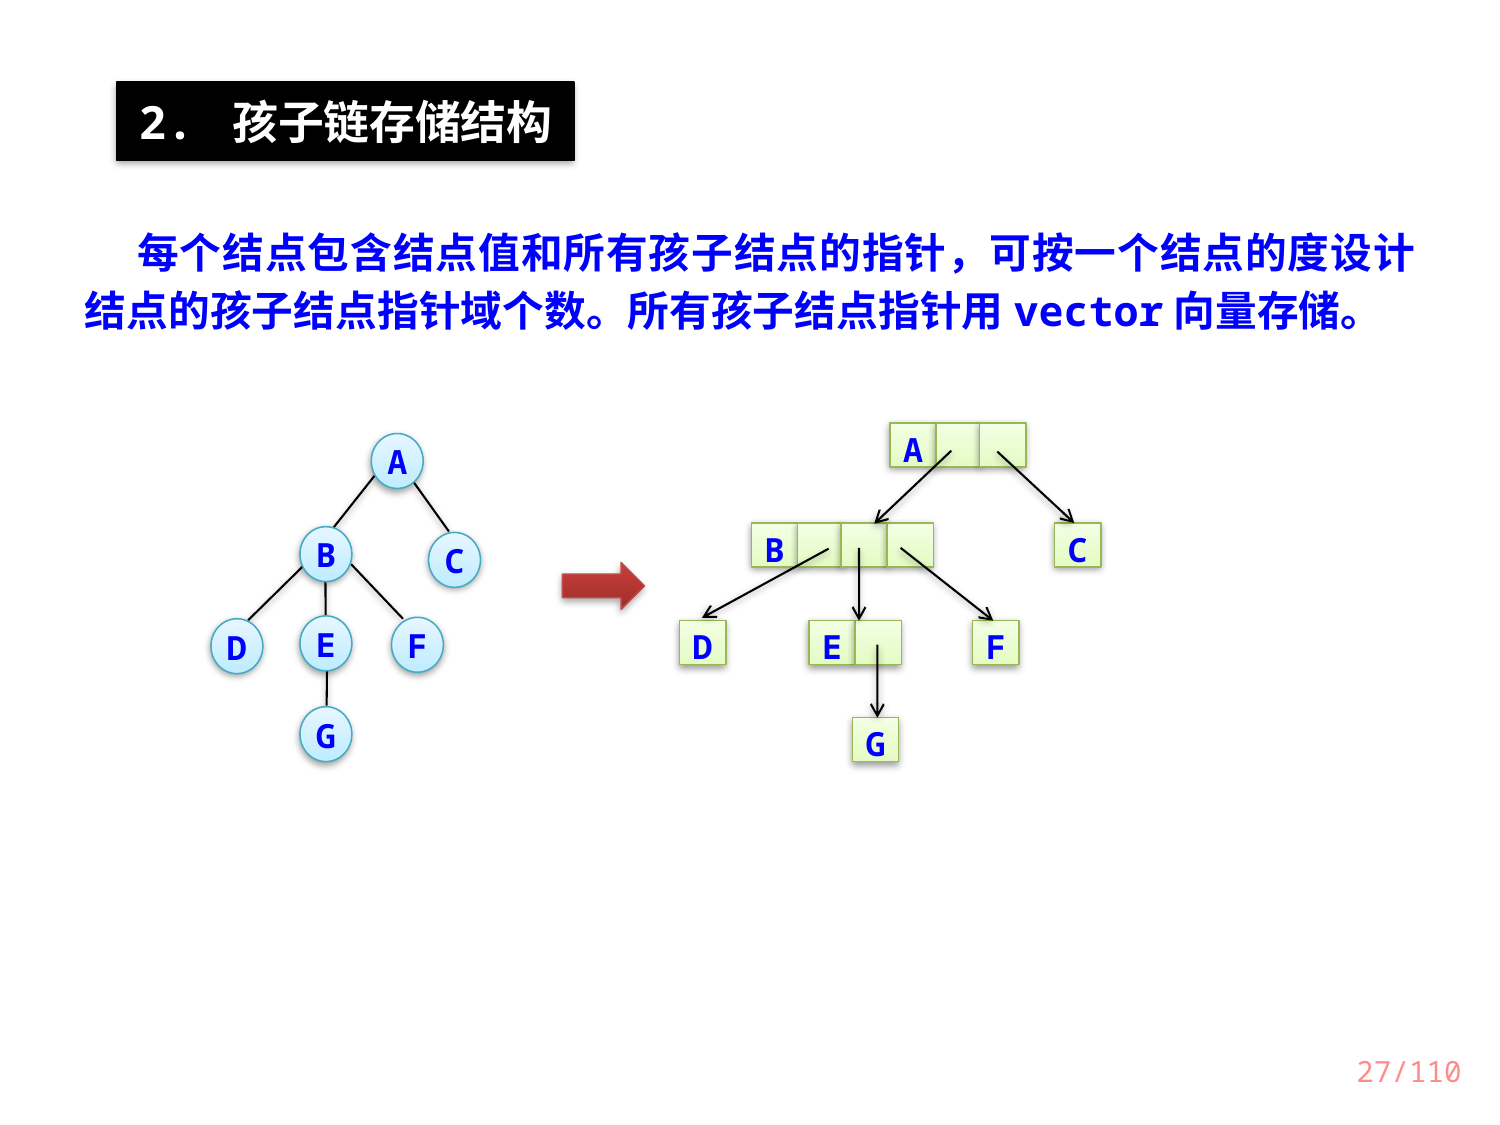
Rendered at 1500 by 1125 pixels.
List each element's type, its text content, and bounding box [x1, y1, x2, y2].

text_box 每个结点包含结点值和所有孩子结点的指针，可按一个结点的度设计结点的孩子结点指针域个数。所有孩子结点指针用vector向量存储。 [70, 210, 1430, 343]
text_box 2. 孩子链存储结构 [116, 81, 575, 161]
text_box [561, 561, 646, 611]
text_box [210, 433, 481, 762]
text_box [679, 422, 1102, 762]
slide_number 27/110 [1305, 1042, 1477, 1103]
